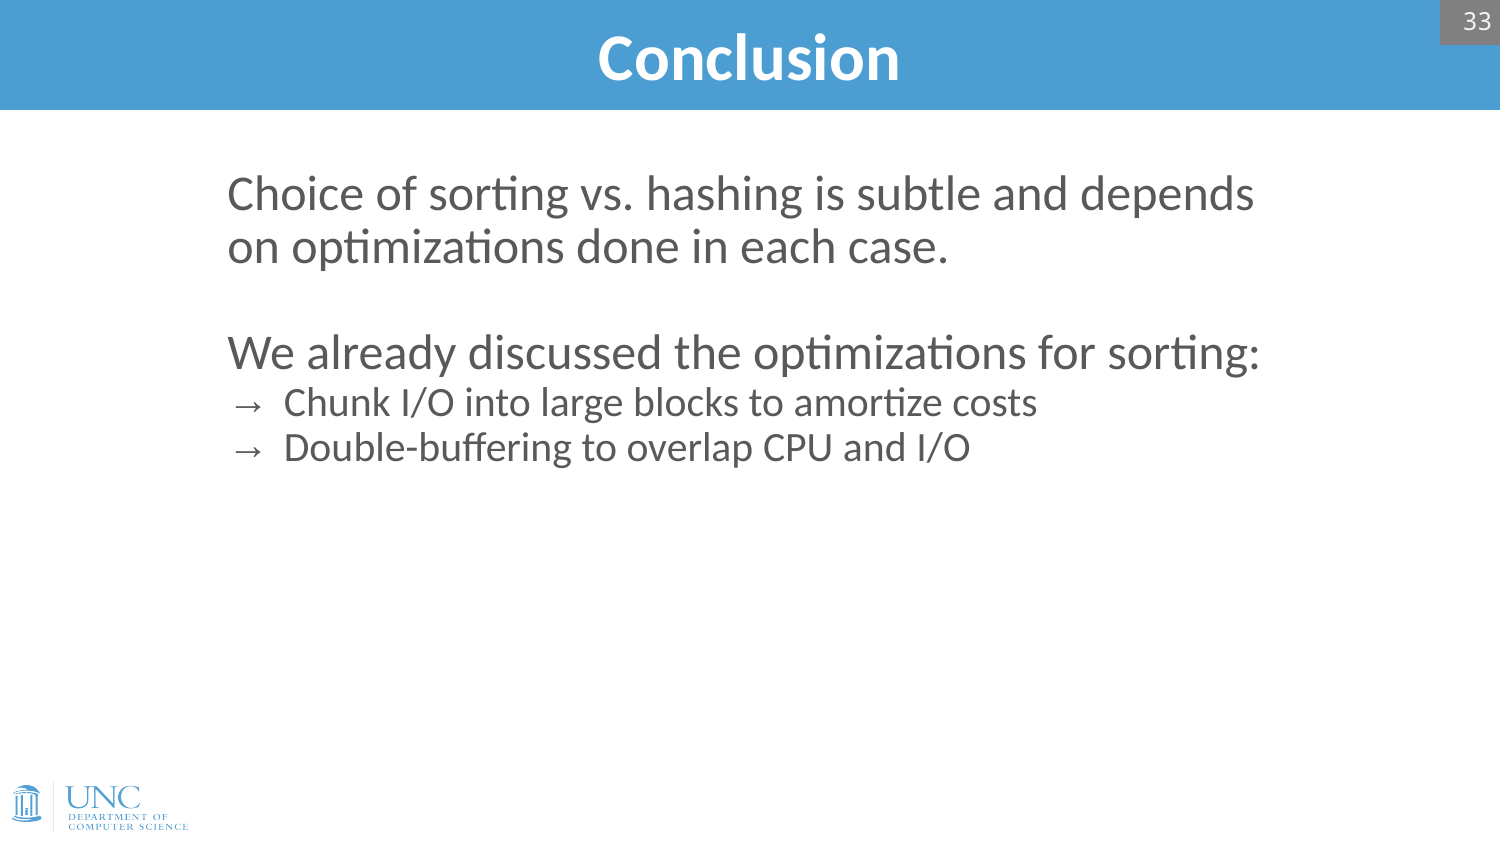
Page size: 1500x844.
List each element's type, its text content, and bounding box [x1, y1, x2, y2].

text_box 33 [1439, 0, 1500, 45]
picture [12, 782, 188, 833]
list Choice of sorting vs. hashing is subtle and depends on optimizations done in each case. We already discussed the optimizations for sorting: Chunk I/O into large blocks to amortize costs Double-buffering to overlap CPU and I/O [212, 159, 1325, 760]
title Conclusion [0, 0, 1500, 110]
